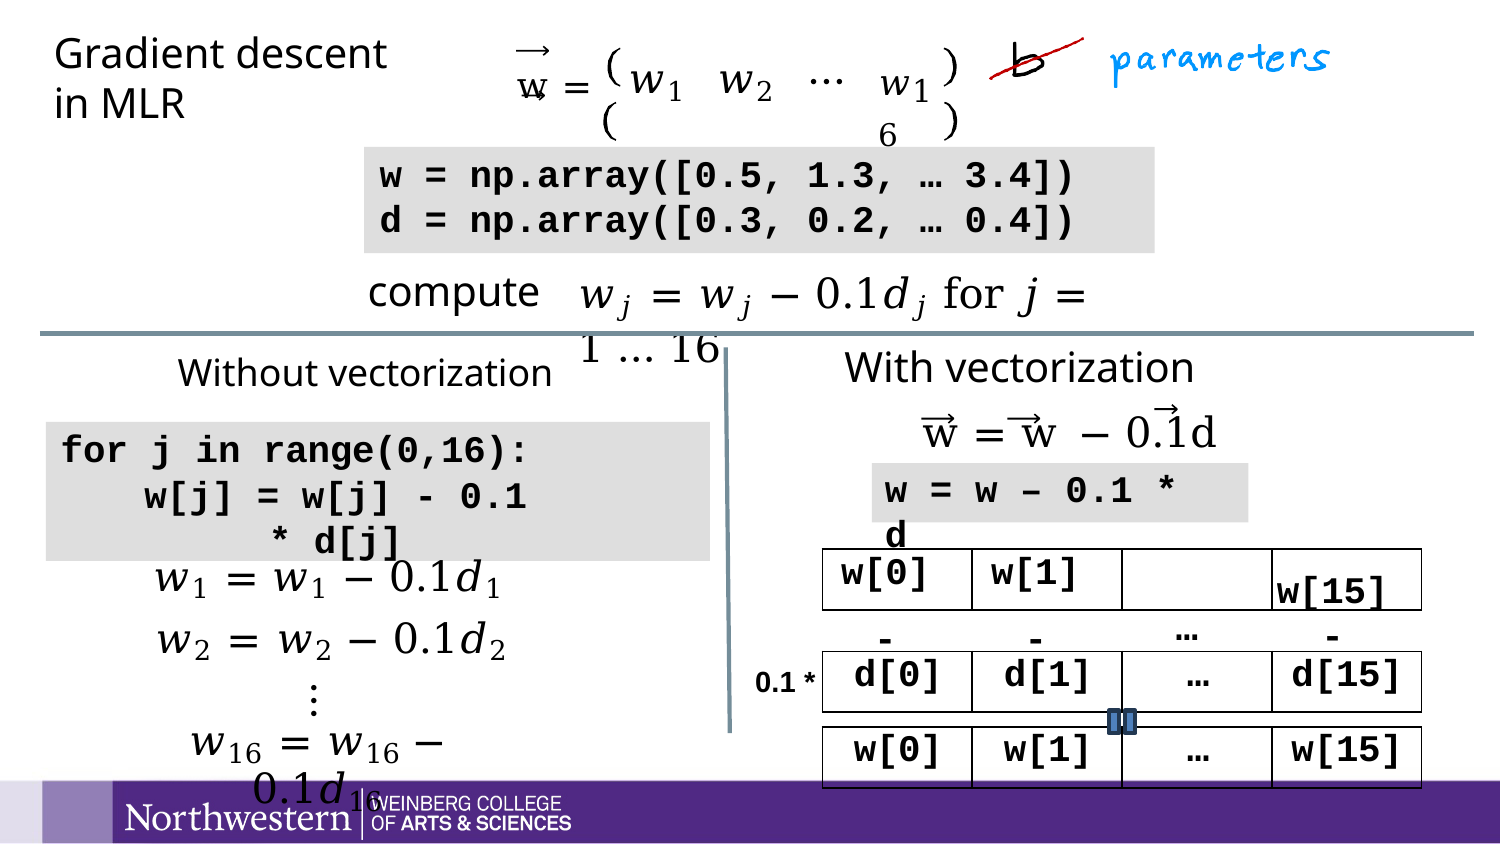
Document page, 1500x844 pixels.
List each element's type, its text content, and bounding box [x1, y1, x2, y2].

text_box w[0] w[1] - - [839, 522, 1082, 651]
table_header … [1123, 652, 1271, 711]
table_header w[1] [973, 728, 1121, 787]
table_header [823, 550, 839, 609]
title Gradient descent in MLR [51, 24, 413, 168]
text_box - [1319, 611, 1346, 657]
table_header d[1] [973, 652, 1121, 711]
table_header d[0] [823, 652, 971, 711]
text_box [871, 462, 1249, 523]
text_box w = 𝑤1 𝑤2 ⋯ d = 𝑑1 𝑑2 ⋯ [510, 18, 852, 146]
text_box w = np.array([0.5, 1.3, … 3.4]) d = np.array([0.3, 0.2, … 0.4]) [364, 146, 1155, 241]
text_box With vectorization w = w − 0.1d [1122, 323, 1227, 333]
picture [0, 0, 1500, 844]
text_box … [1173, 600, 1201, 648]
text_box [1107, 708, 1121, 735]
text_box for j in range(0,16): w[j] = w[j] - 0.1 * d[j] [45, 421, 710, 561]
table_header w[15] [1273, 728, 1421, 787]
table_header … [1123, 728, 1271, 787]
table_header [1082, 550, 1121, 609]
text_box [364, 241, 1155, 254]
text_box 𝑤1 = 𝑤1 − 0.1𝑑1 𝑤2 = 𝑤2 − 0.1𝑑2 ⋮ 𝑤16 = 𝑤16 − 0.1𝑑16 [121, 536, 582, 817]
text_box 𝑤𝑗 = 𝑤𝑗 − 0.1𝑑𝑗 for 𝑗 = 1 … 16 [571, 258, 1122, 333]
text_box [950, 104, 958, 138]
text_box [1123, 708, 1137, 735]
text_box [950, 50, 957, 84]
table_header d[15] [1273, 652, 1421, 711]
text_box Without vectorization [143, 341, 588, 447]
text_box With vectorization w = w − 0.1d [842, 334, 1227, 456]
table_header w[0] [823, 728, 971, 787]
table_header [1273, 550, 1421, 609]
text_box w[15] [1274, 563, 1391, 611]
table_header [1123, 550, 1271, 609]
text_box 𝑤16 𝑑16 [871, 29, 950, 146]
text_box 0.1 * [740, 656, 846, 706]
text_box compute [365, 262, 553, 315]
text_box 𝑤𝑗 = 𝑤𝑗 − 0.1𝑑𝑗 for 𝑗 = 1 … 16 [571, 334, 1122, 372]
